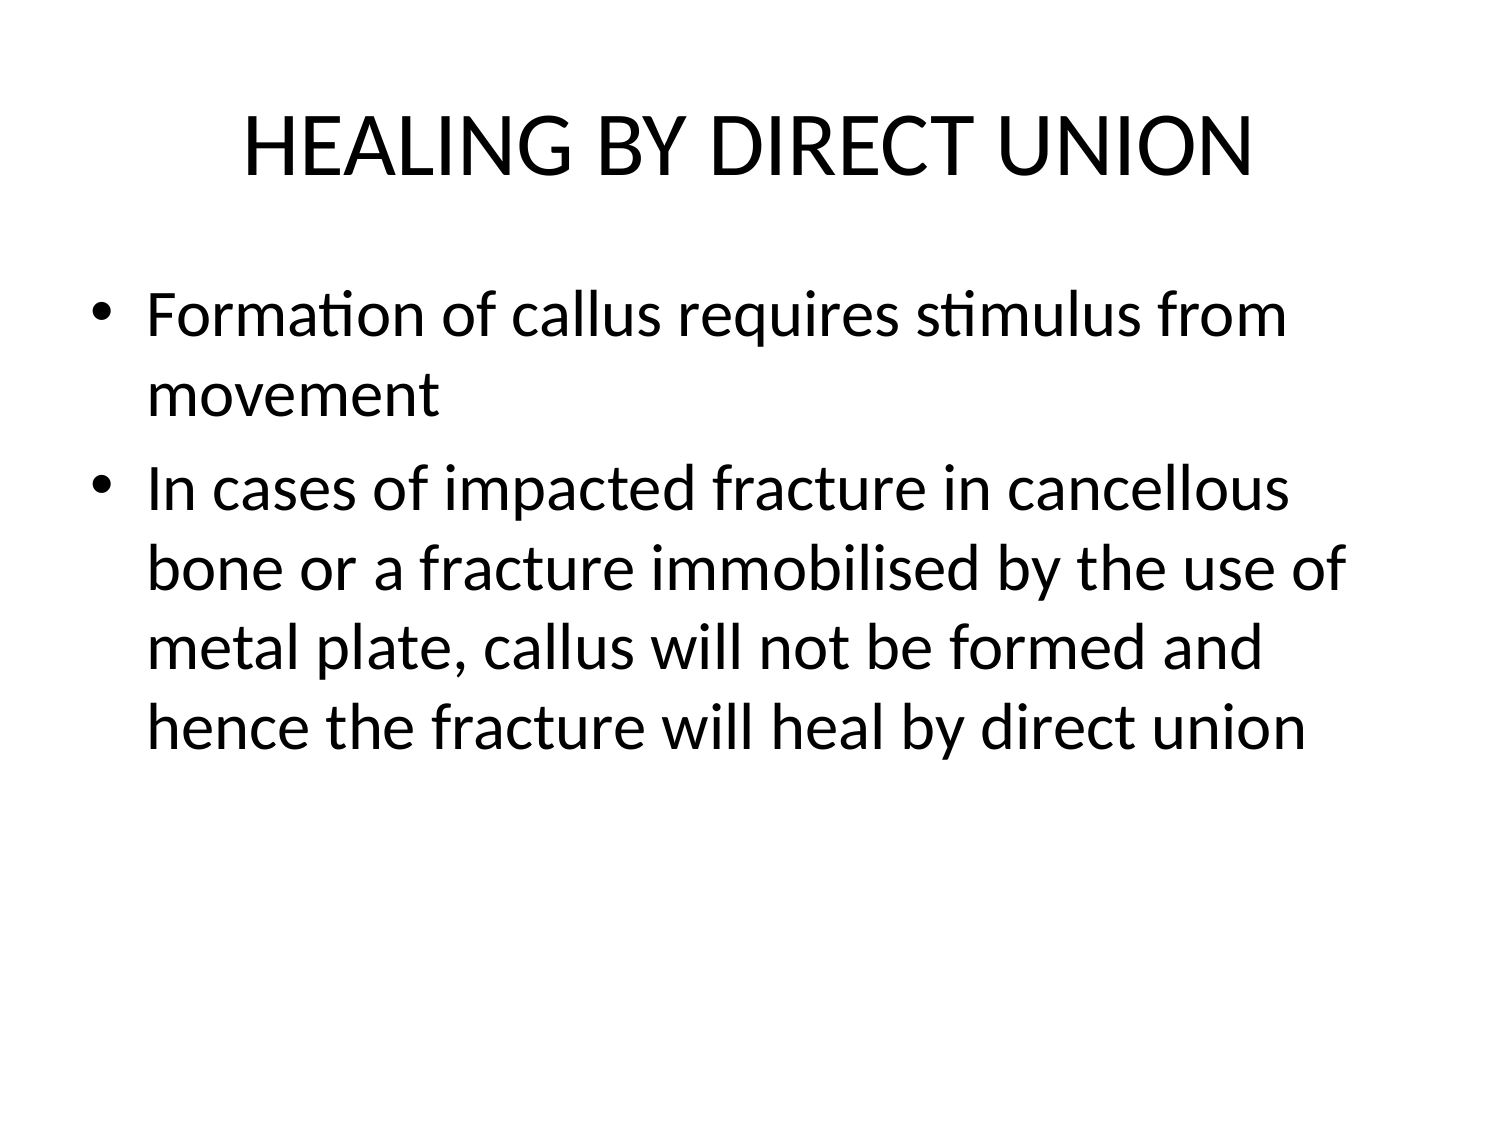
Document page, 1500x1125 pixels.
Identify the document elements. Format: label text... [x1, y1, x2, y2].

title HEALING BY DIRECT UNION [75, 45, 1425, 233]
list Formation of callus requires stimulus from movement In cases of impacted fracture in cancellous bone or a fracture immobilised by the use of metal plate, callus will not be formed and hence the fracture will heal by direct union [75, 262, 1425, 1005]
